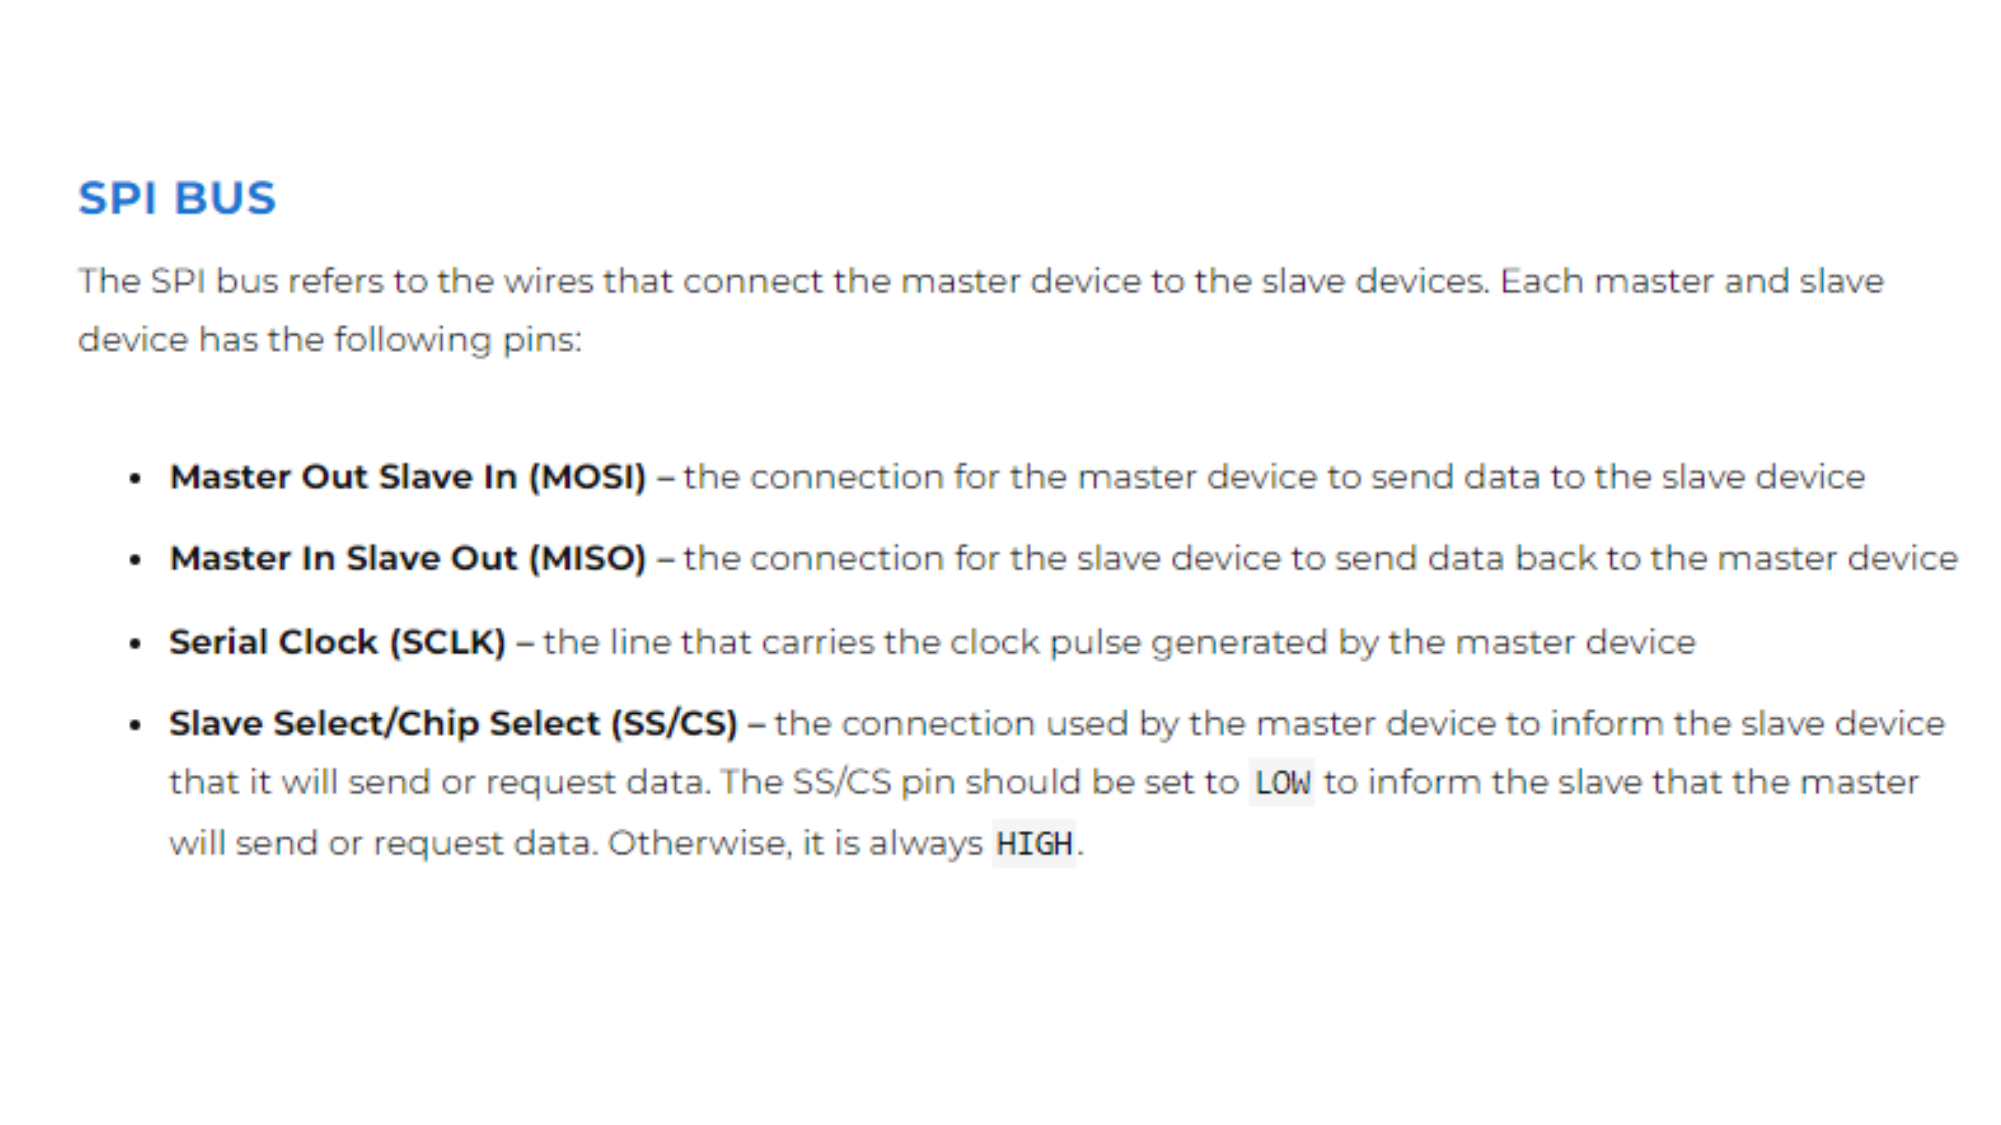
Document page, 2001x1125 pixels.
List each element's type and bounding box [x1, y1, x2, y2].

picture [57, 150, 2000, 891]
